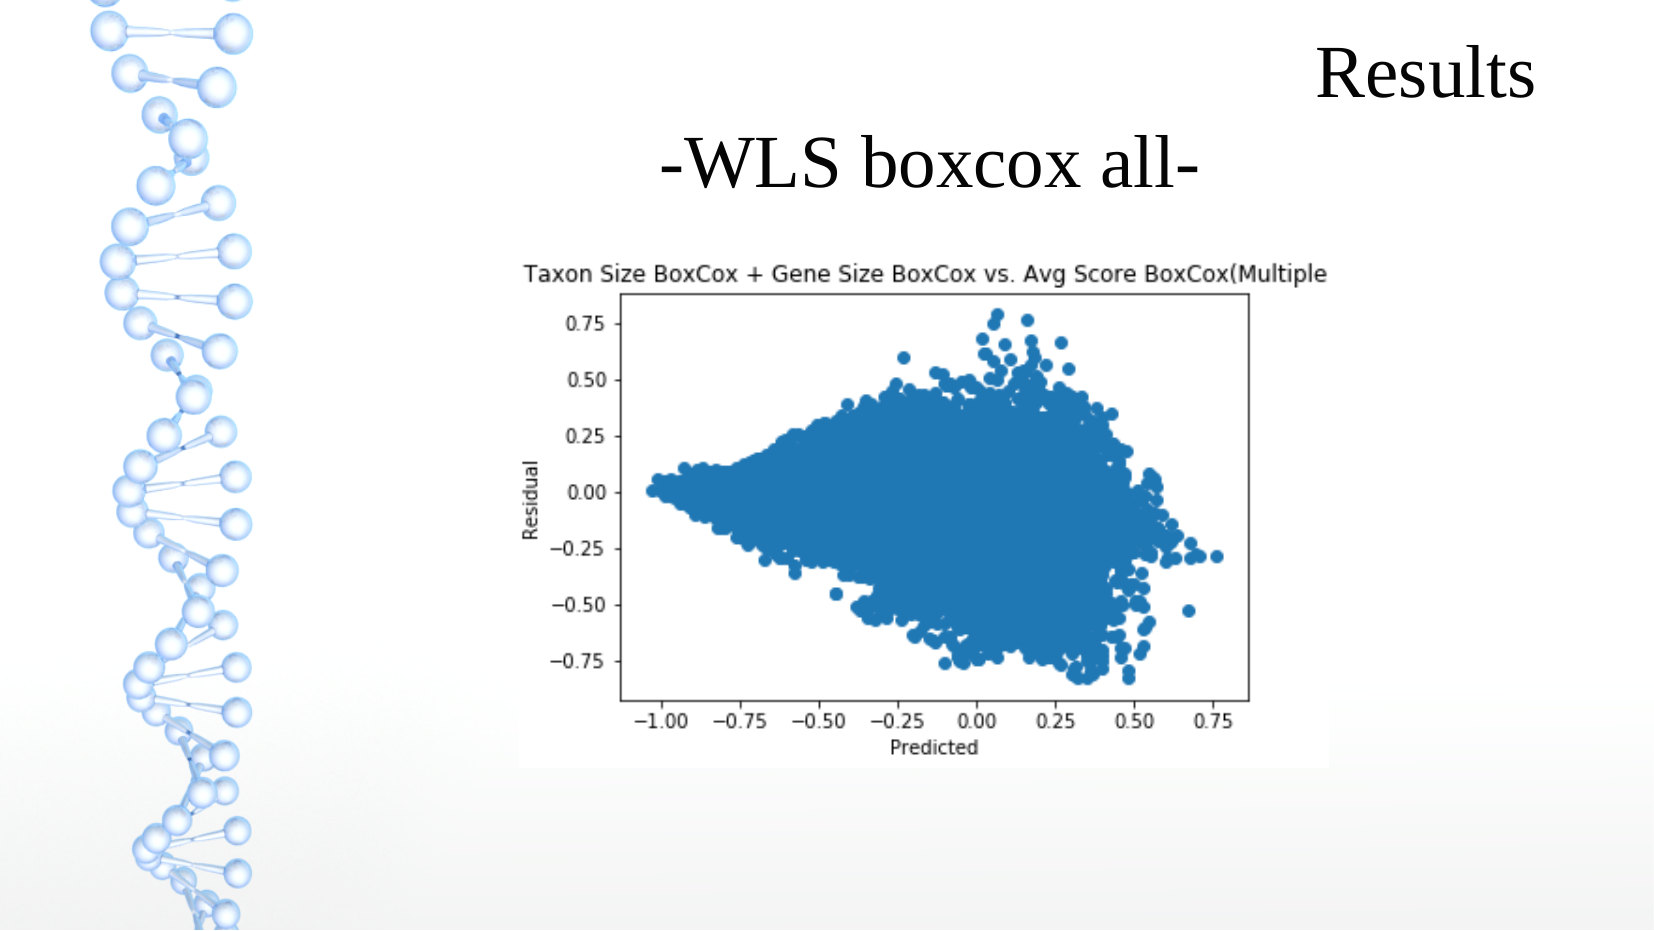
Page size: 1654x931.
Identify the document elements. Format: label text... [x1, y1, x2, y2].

text_box Results -WLS boxcox all- [265, 29, 1595, 195]
picture [0, 0, 1654, 930]
